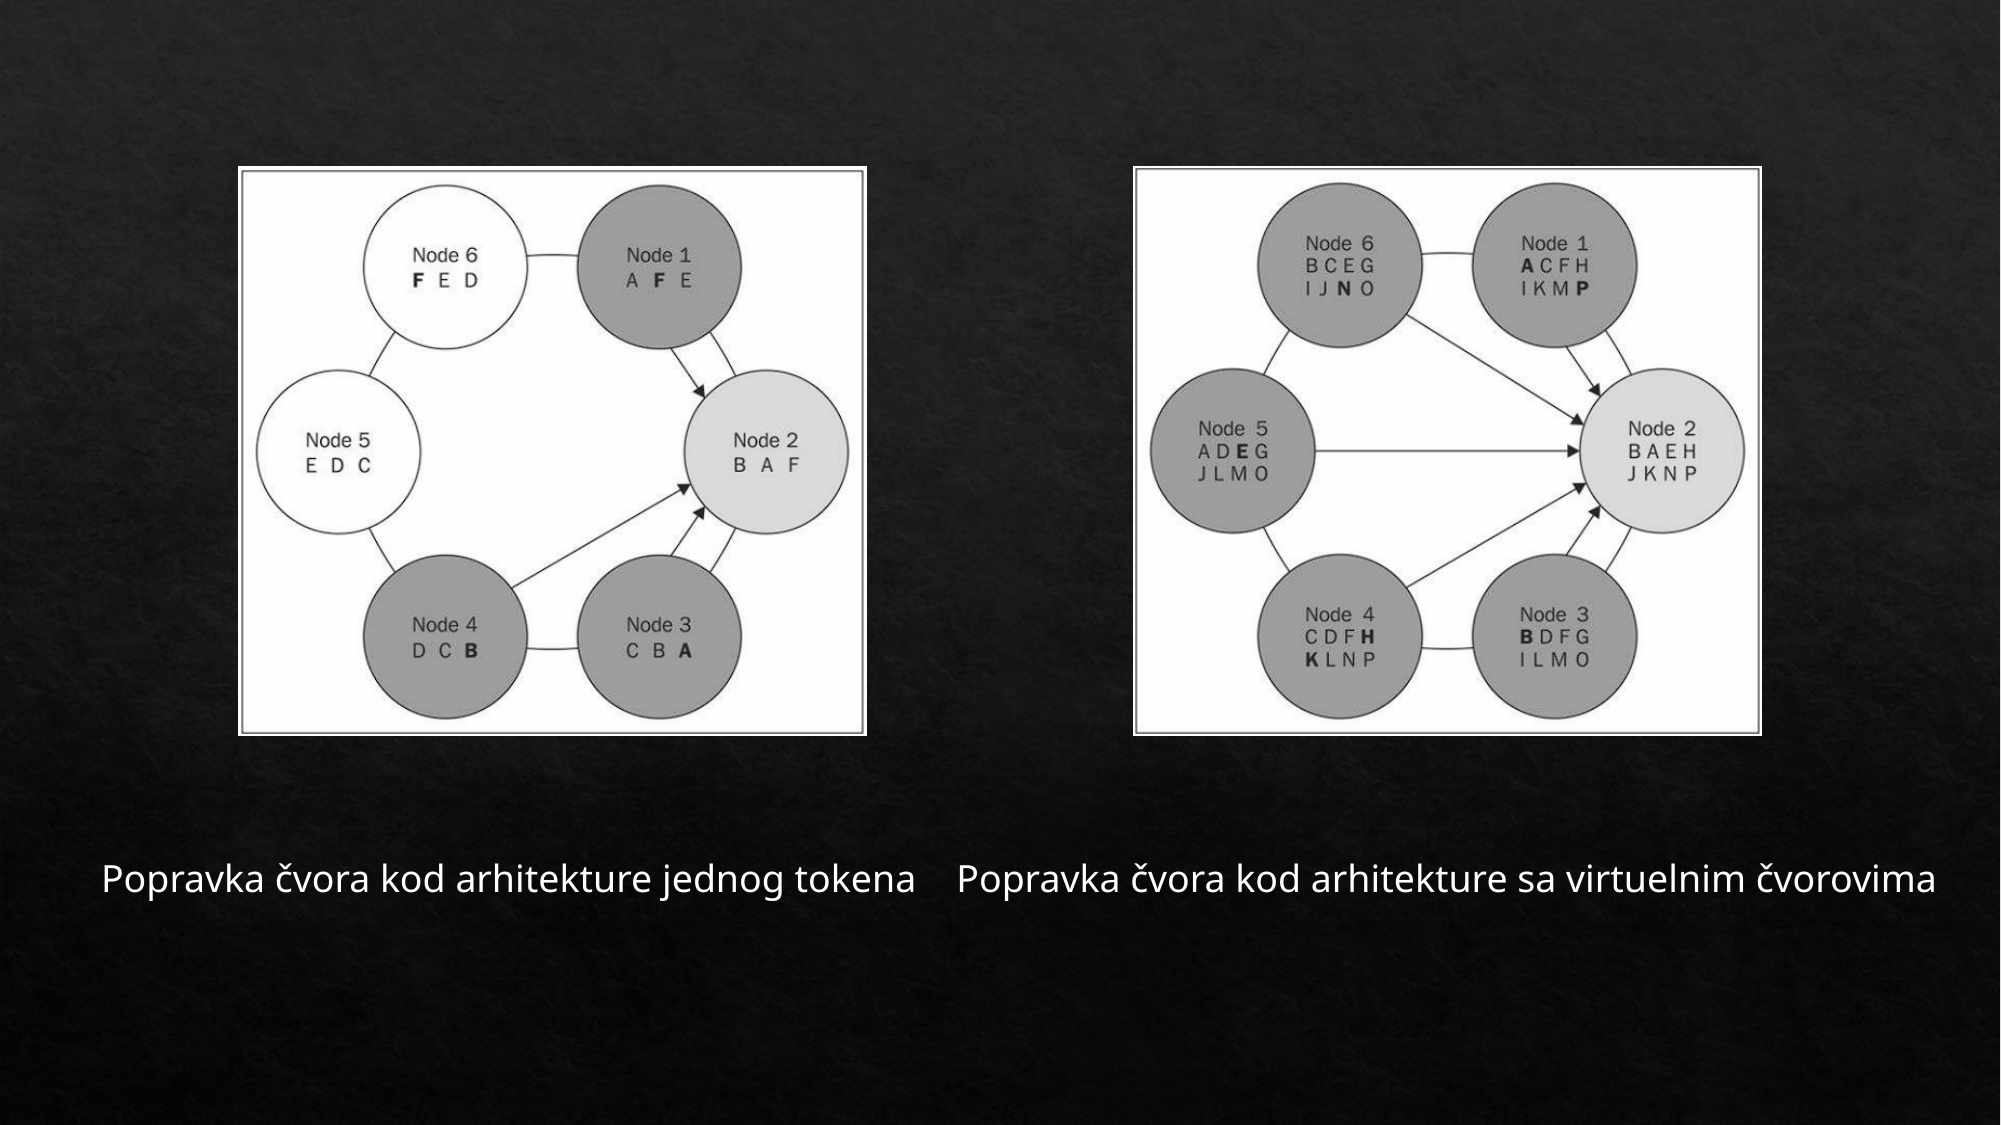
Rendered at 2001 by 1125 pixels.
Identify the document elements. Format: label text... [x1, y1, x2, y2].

picture [1132, 166, 1762, 737]
text_box Popravka čvora kod arhitekture sa virtuelnim čvorovima [941, 847, 1953, 908]
picture [238, 166, 867, 737]
text_box Popravka čvora kod arhitekture jednog tokena [86, 847, 932, 908]
